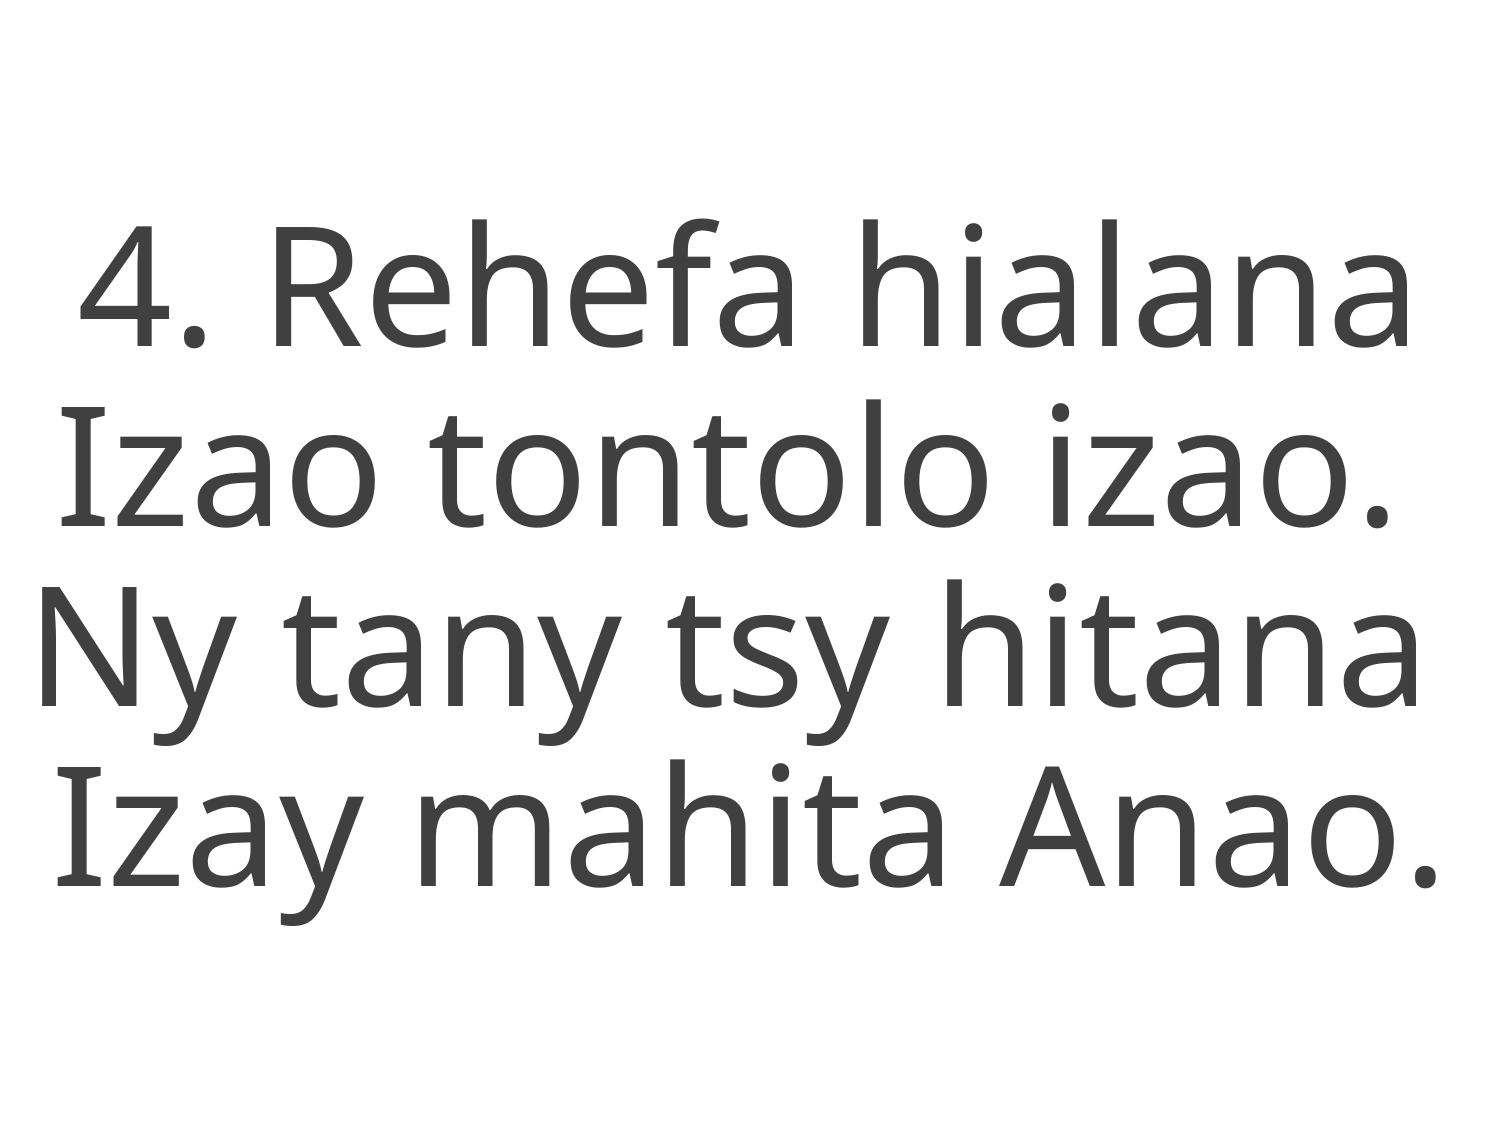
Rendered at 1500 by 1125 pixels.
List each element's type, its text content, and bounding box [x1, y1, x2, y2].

title 4. Rehefa hialana Izao tontolo izao. Ny tany tsy hitana Izay mahita Anao. [0, 453, 1500, 672]
